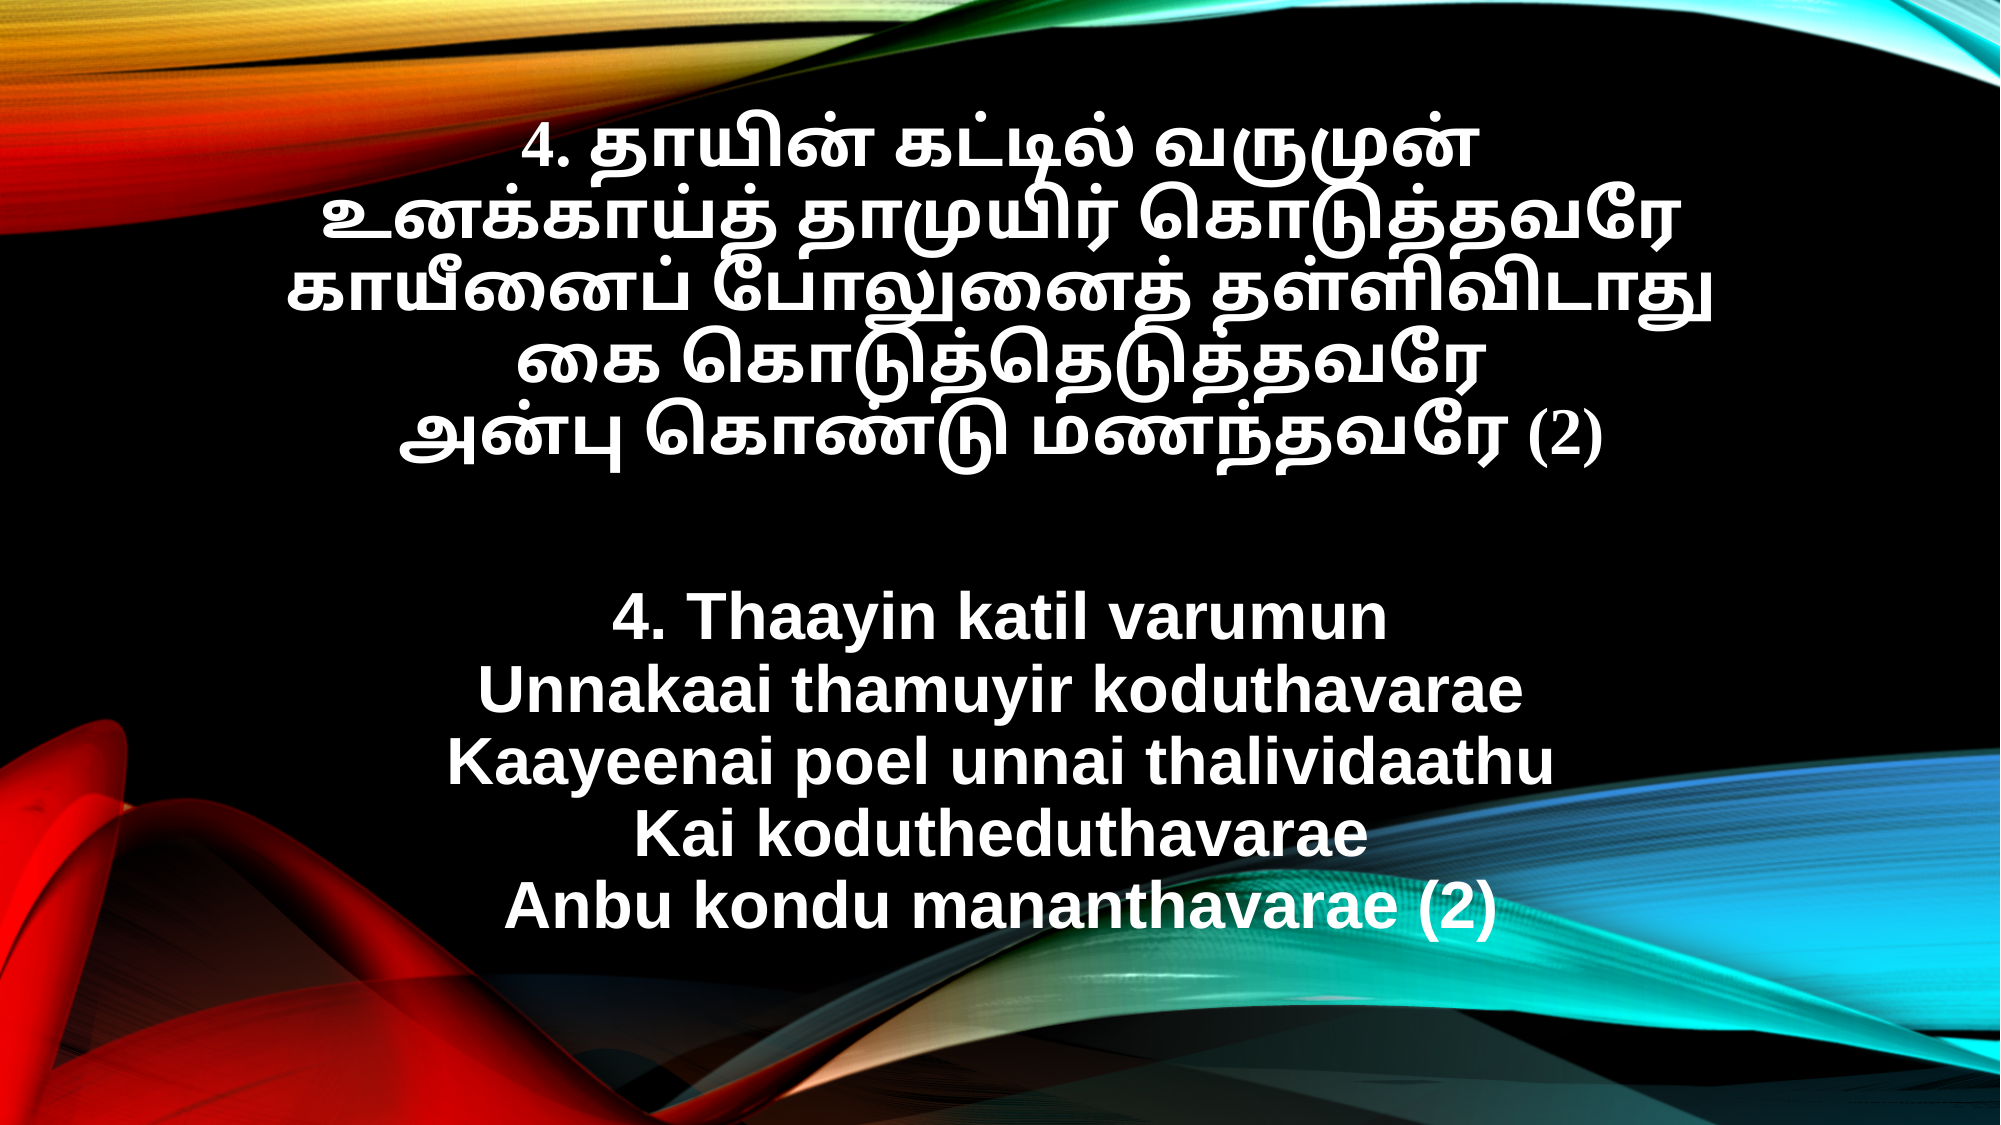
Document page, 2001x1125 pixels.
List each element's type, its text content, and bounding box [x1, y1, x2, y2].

subtitle 4. தாயின் கட்டில் வருமுன் உனக்காய்த் தாமுயிர் கொடுத்தவரே காயீனைப் போலுனைத் தள்ளிவிடாது கை கொடுத்தெடுத்தவரே அன்பு கொண்டு மணந்தவரே (2) 4. Thaayin katil varumun Unnakaai thamuyir koduthavarae Kaayeenai poel unnai thalividaathu Kai kodutheduthavarae Anbu kondu mananthavarae (2) [1, 0, 2000, 1125]
